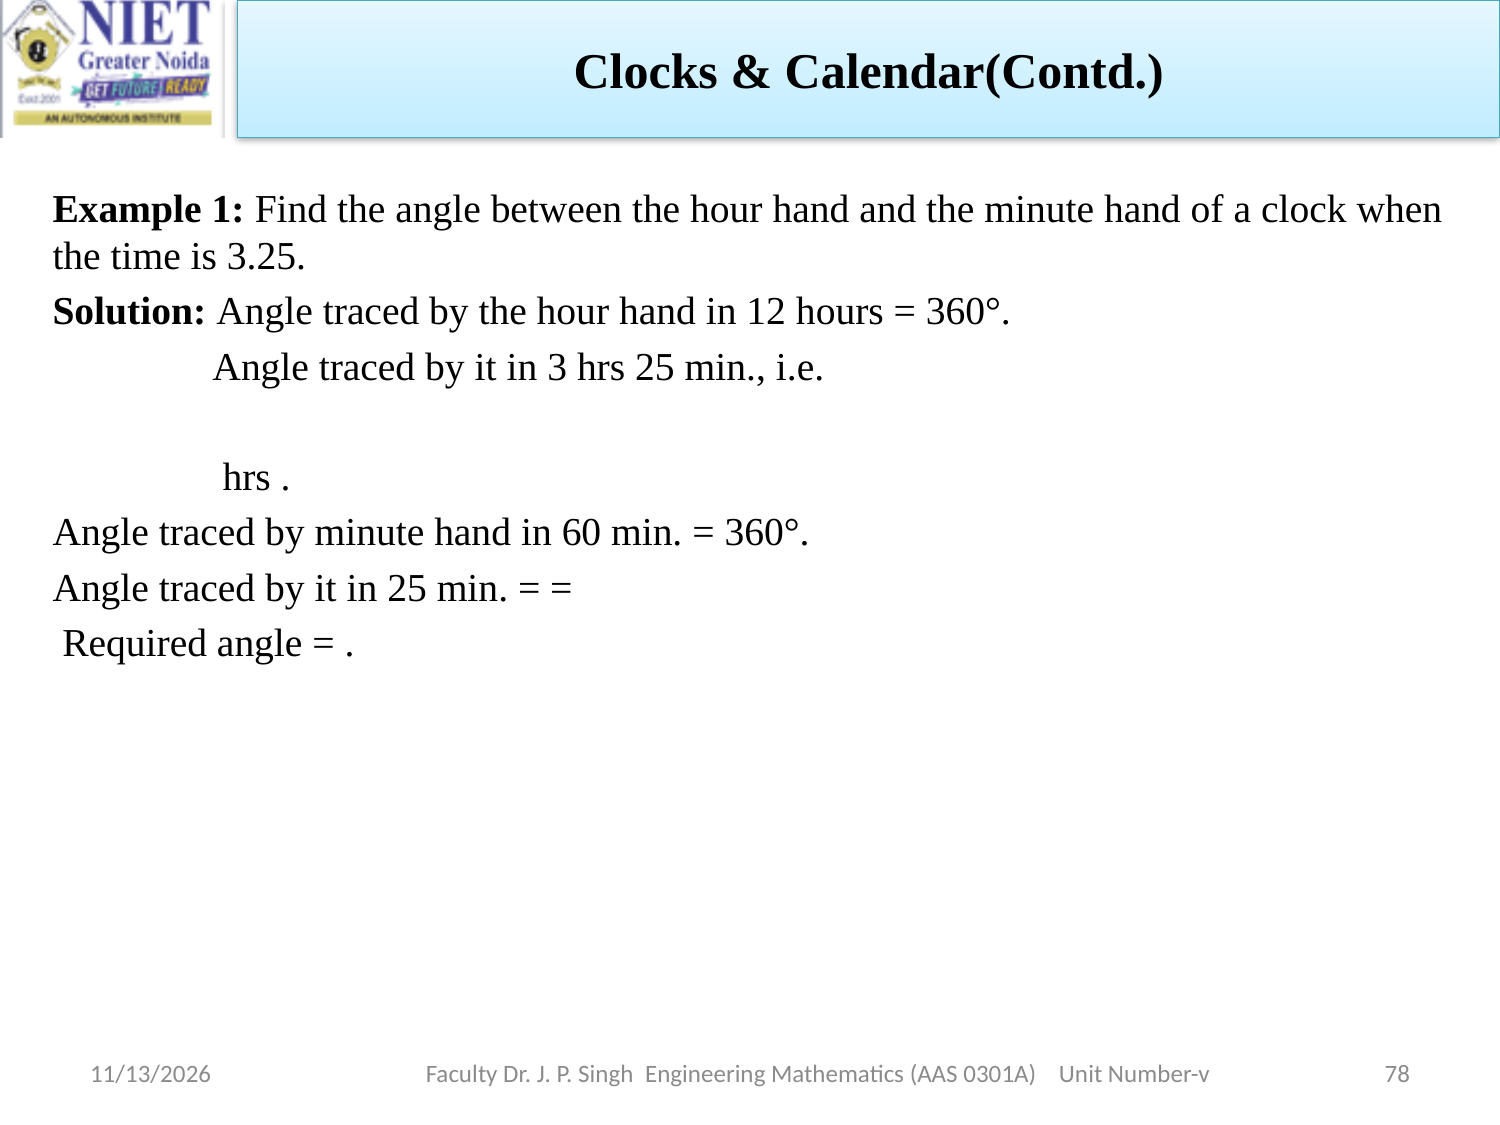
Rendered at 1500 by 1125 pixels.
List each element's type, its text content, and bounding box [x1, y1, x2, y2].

slide_number 78 [1074, 1042, 1425, 1103]
picture [0, 0, 225, 138]
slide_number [75, 1042, 287, 1103]
footer Faculty Dr. J. P. Singh Engineering Mathematics (AAS 0301A) Unit Number-v [287, 1042, 1074, 1103]
title Clocks & Calendar(Contd.) [237, 0, 1500, 138]
